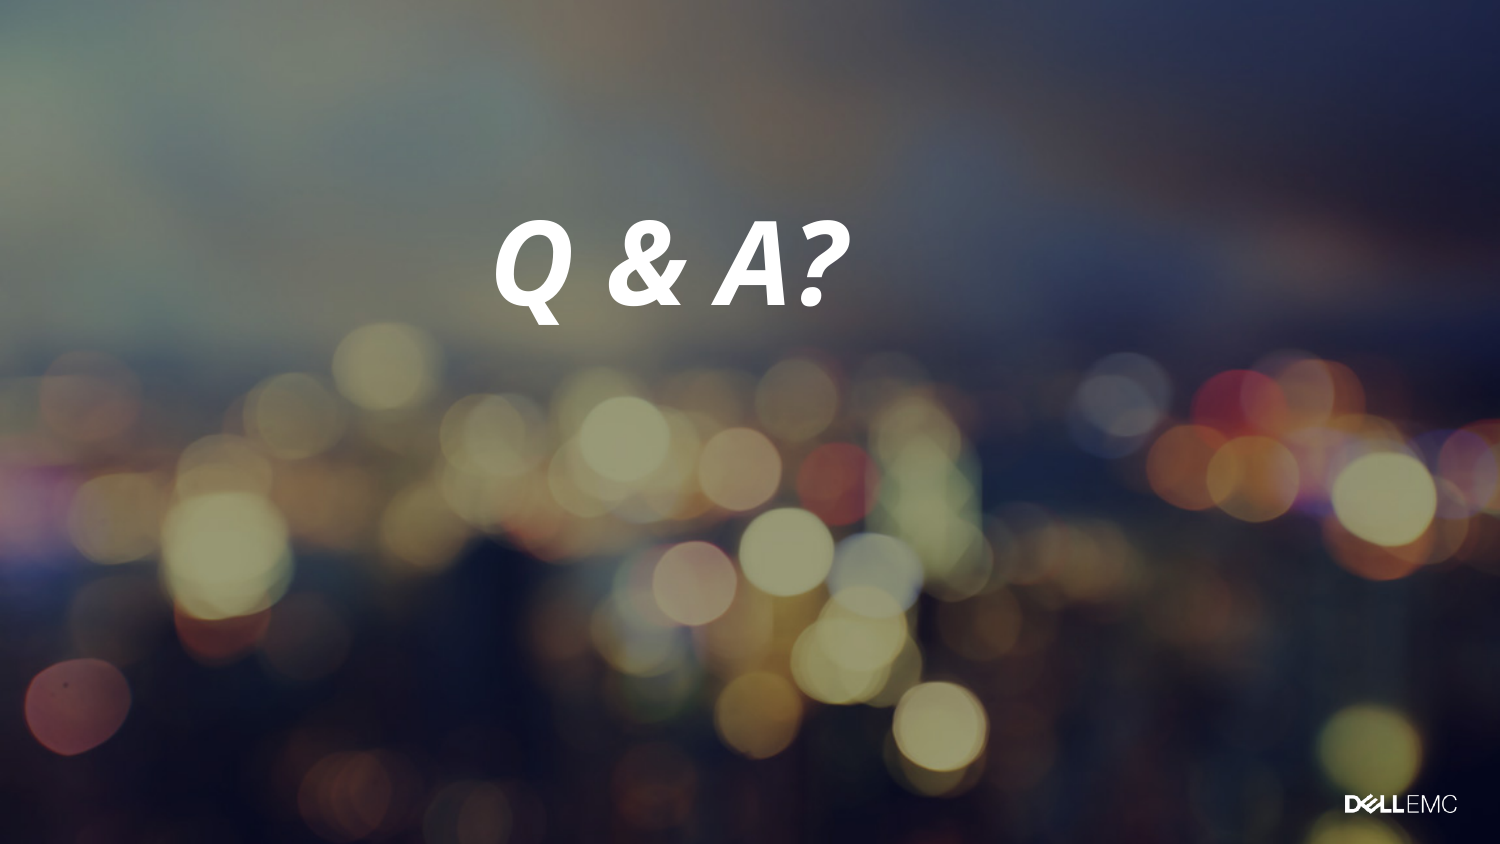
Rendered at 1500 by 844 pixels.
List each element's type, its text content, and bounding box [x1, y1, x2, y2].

picture [0, 0, 1500, 844]
text_box Q & A? [474, 181, 1063, 341]
